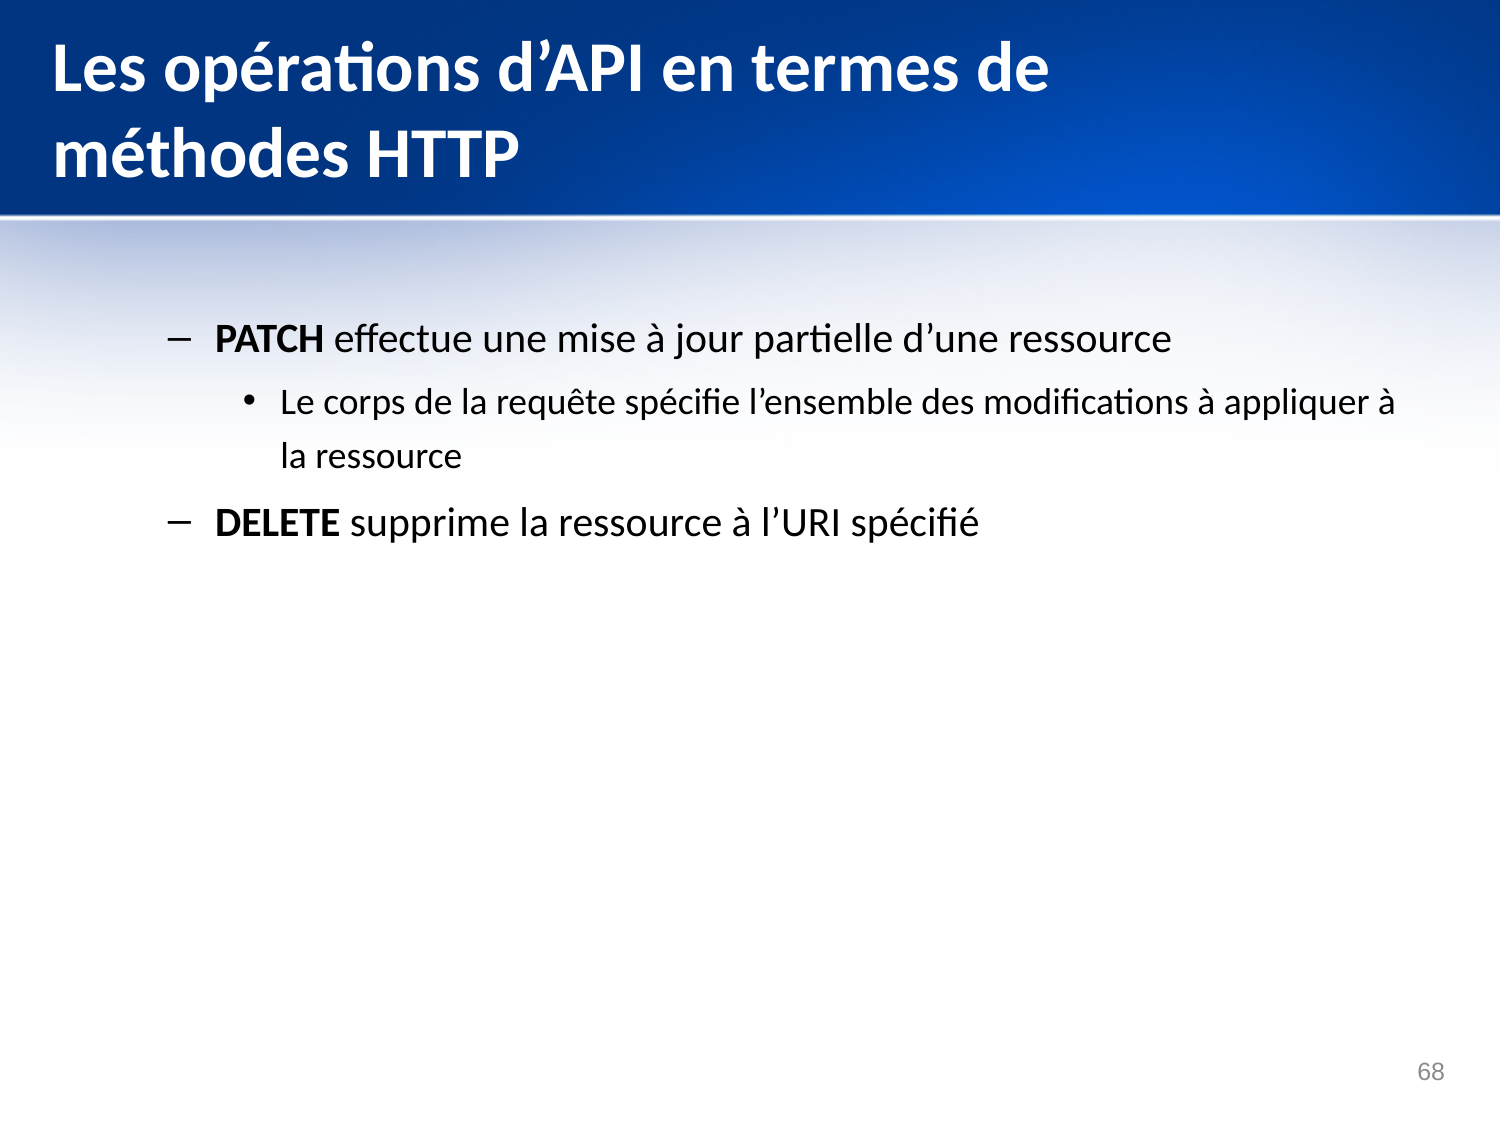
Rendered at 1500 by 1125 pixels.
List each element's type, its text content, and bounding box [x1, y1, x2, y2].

slide_number 68 [1110, 1040, 1461, 1101]
title Les opérations d’API en termes de méthodes HTTP [37, 12, 1225, 200]
list PATCH effectue une mise à jour partielle d’une ressource Le corps de la requête spécifie l’ensemble des modifications à appliquer à la ressource DELETE supprime la ressource à l’URI spécifié [78, 293, 1417, 619]
picture [0, 0, 1500, 1125]
